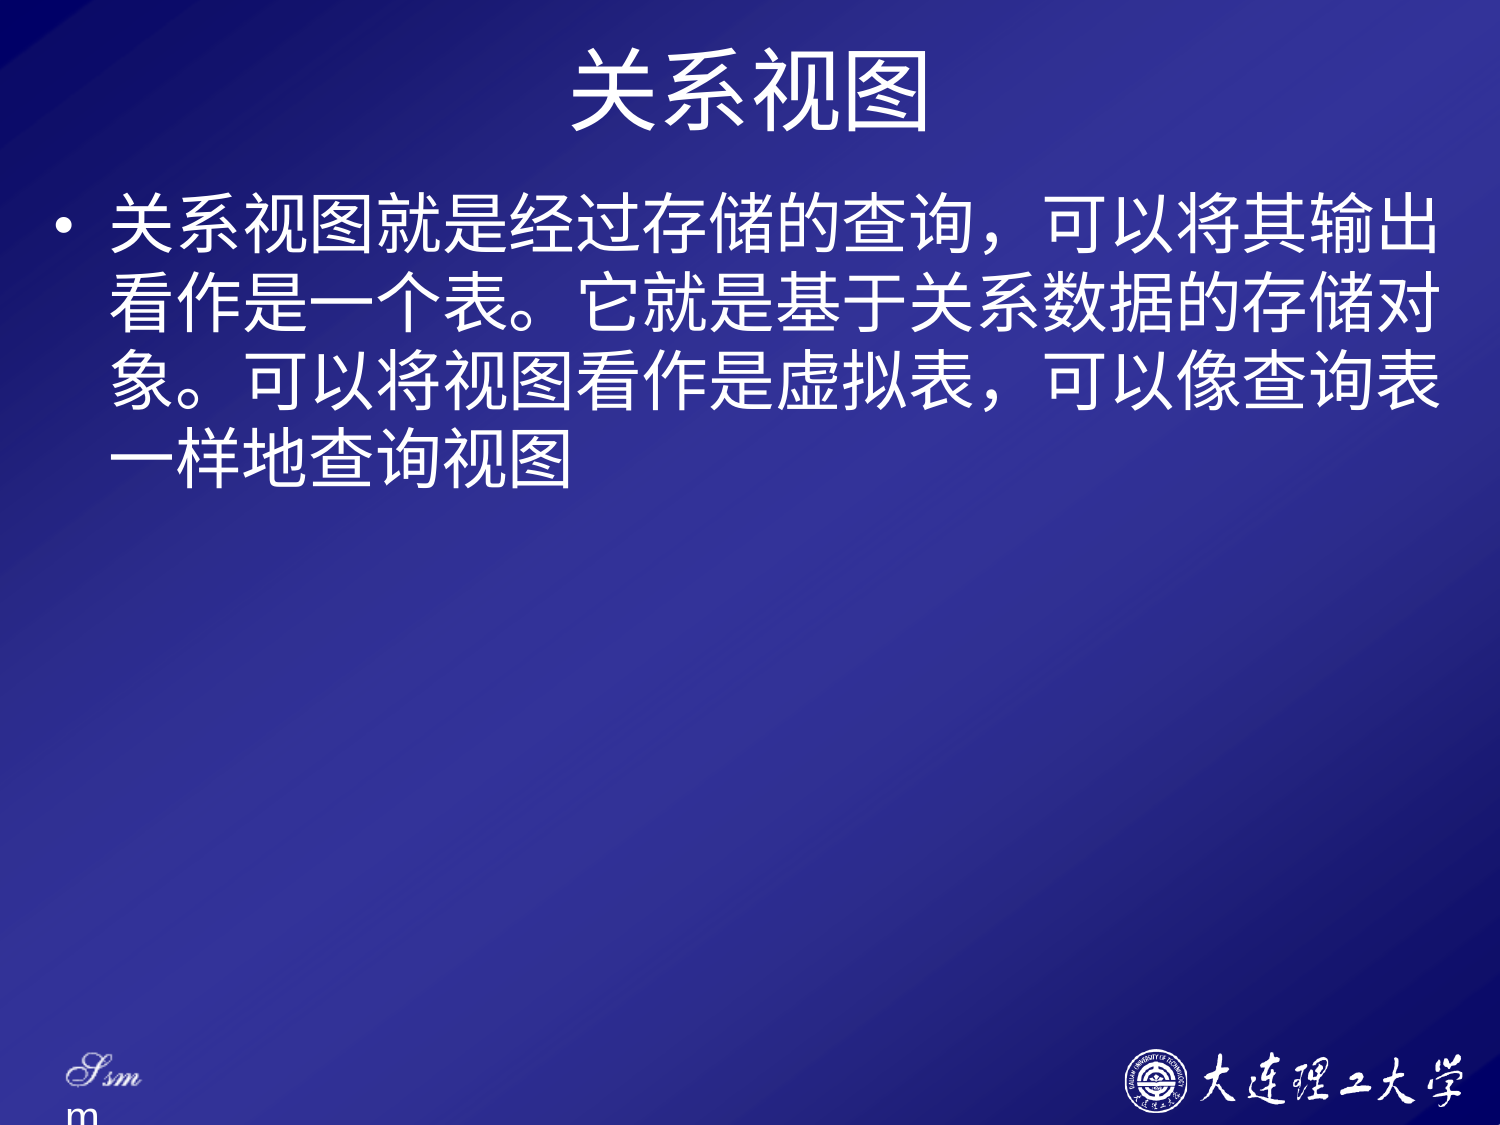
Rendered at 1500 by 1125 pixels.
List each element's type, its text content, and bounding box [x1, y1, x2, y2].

text_box 关系视图就是经过存储的查询，可以将其输出 看作是一个表。它就是基于关系数据的存储对 象。可以将视图看作是虚拟表，可以像查询表 一样地查询视图 [50, 183, 1444, 500]
title 关系视图 [564, 30, 936, 183]
picture [0, 0, 1500, 1125]
text_box Ssm [64, 1102, 149, 1125]
text_box [49, 1037, 155, 1102]
